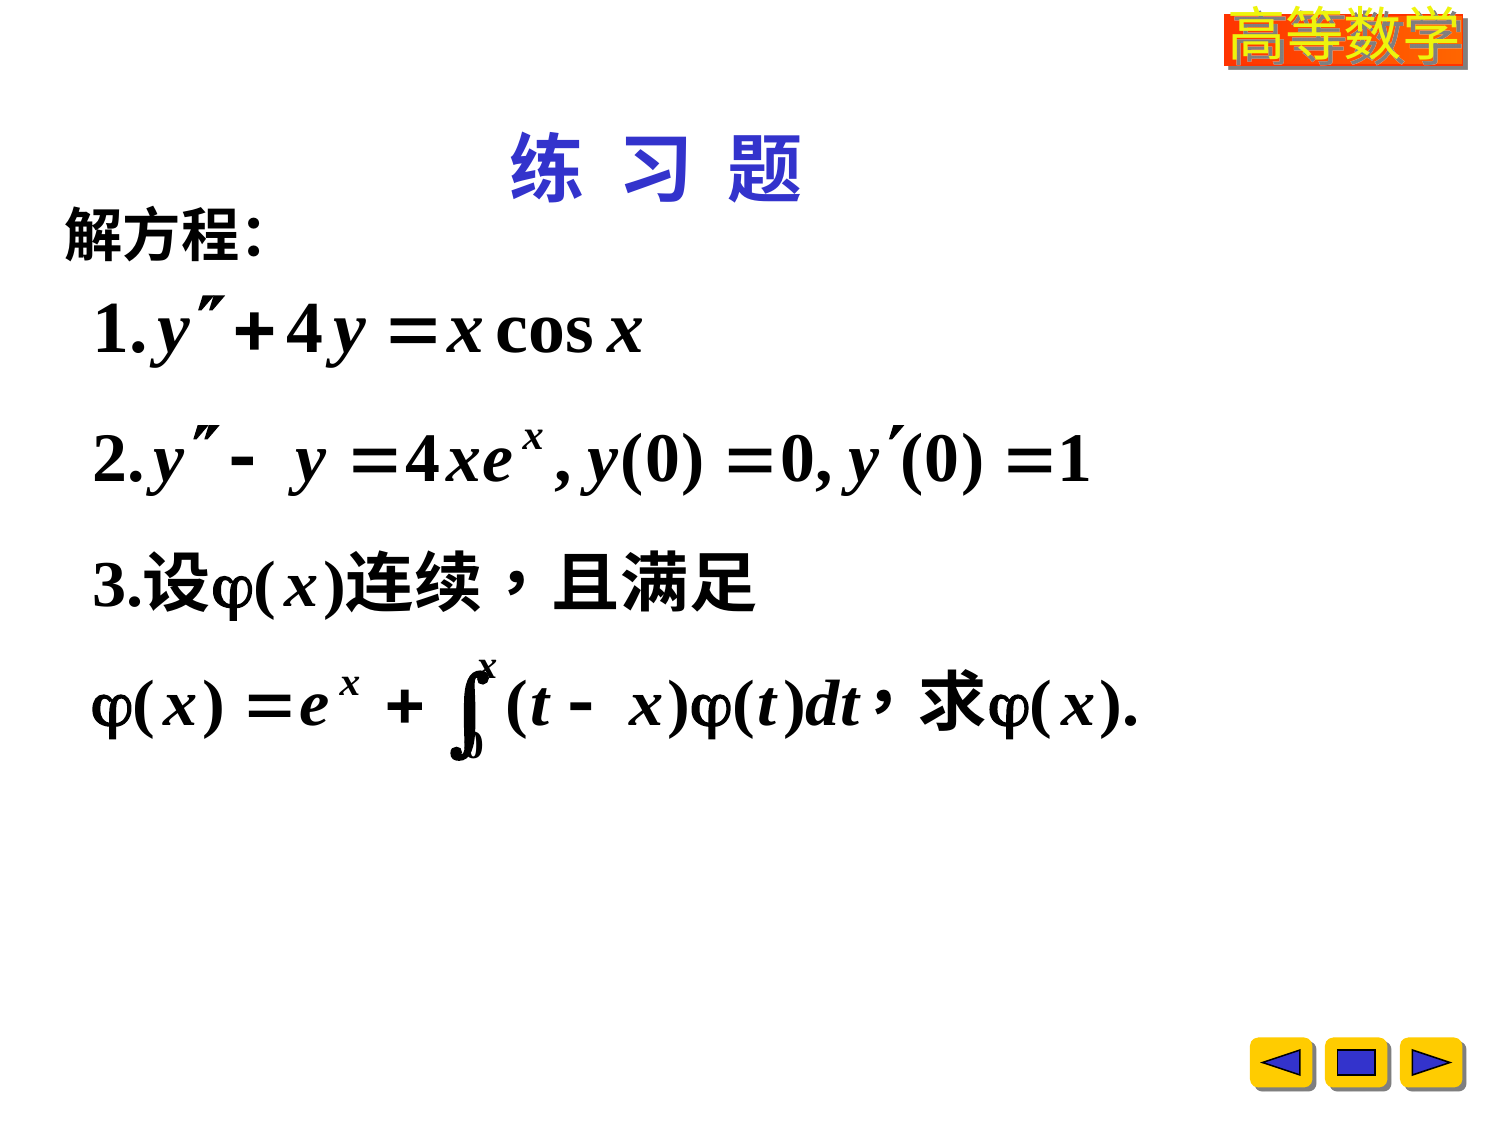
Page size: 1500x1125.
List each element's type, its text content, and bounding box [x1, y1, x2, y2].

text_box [88, 287, 656, 381]
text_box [87, 411, 1093, 504]
text_box 解方程： [49, 190, 488, 276]
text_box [88, 550, 1140, 767]
text_box 练 习 题 [437, 114, 875, 219]
